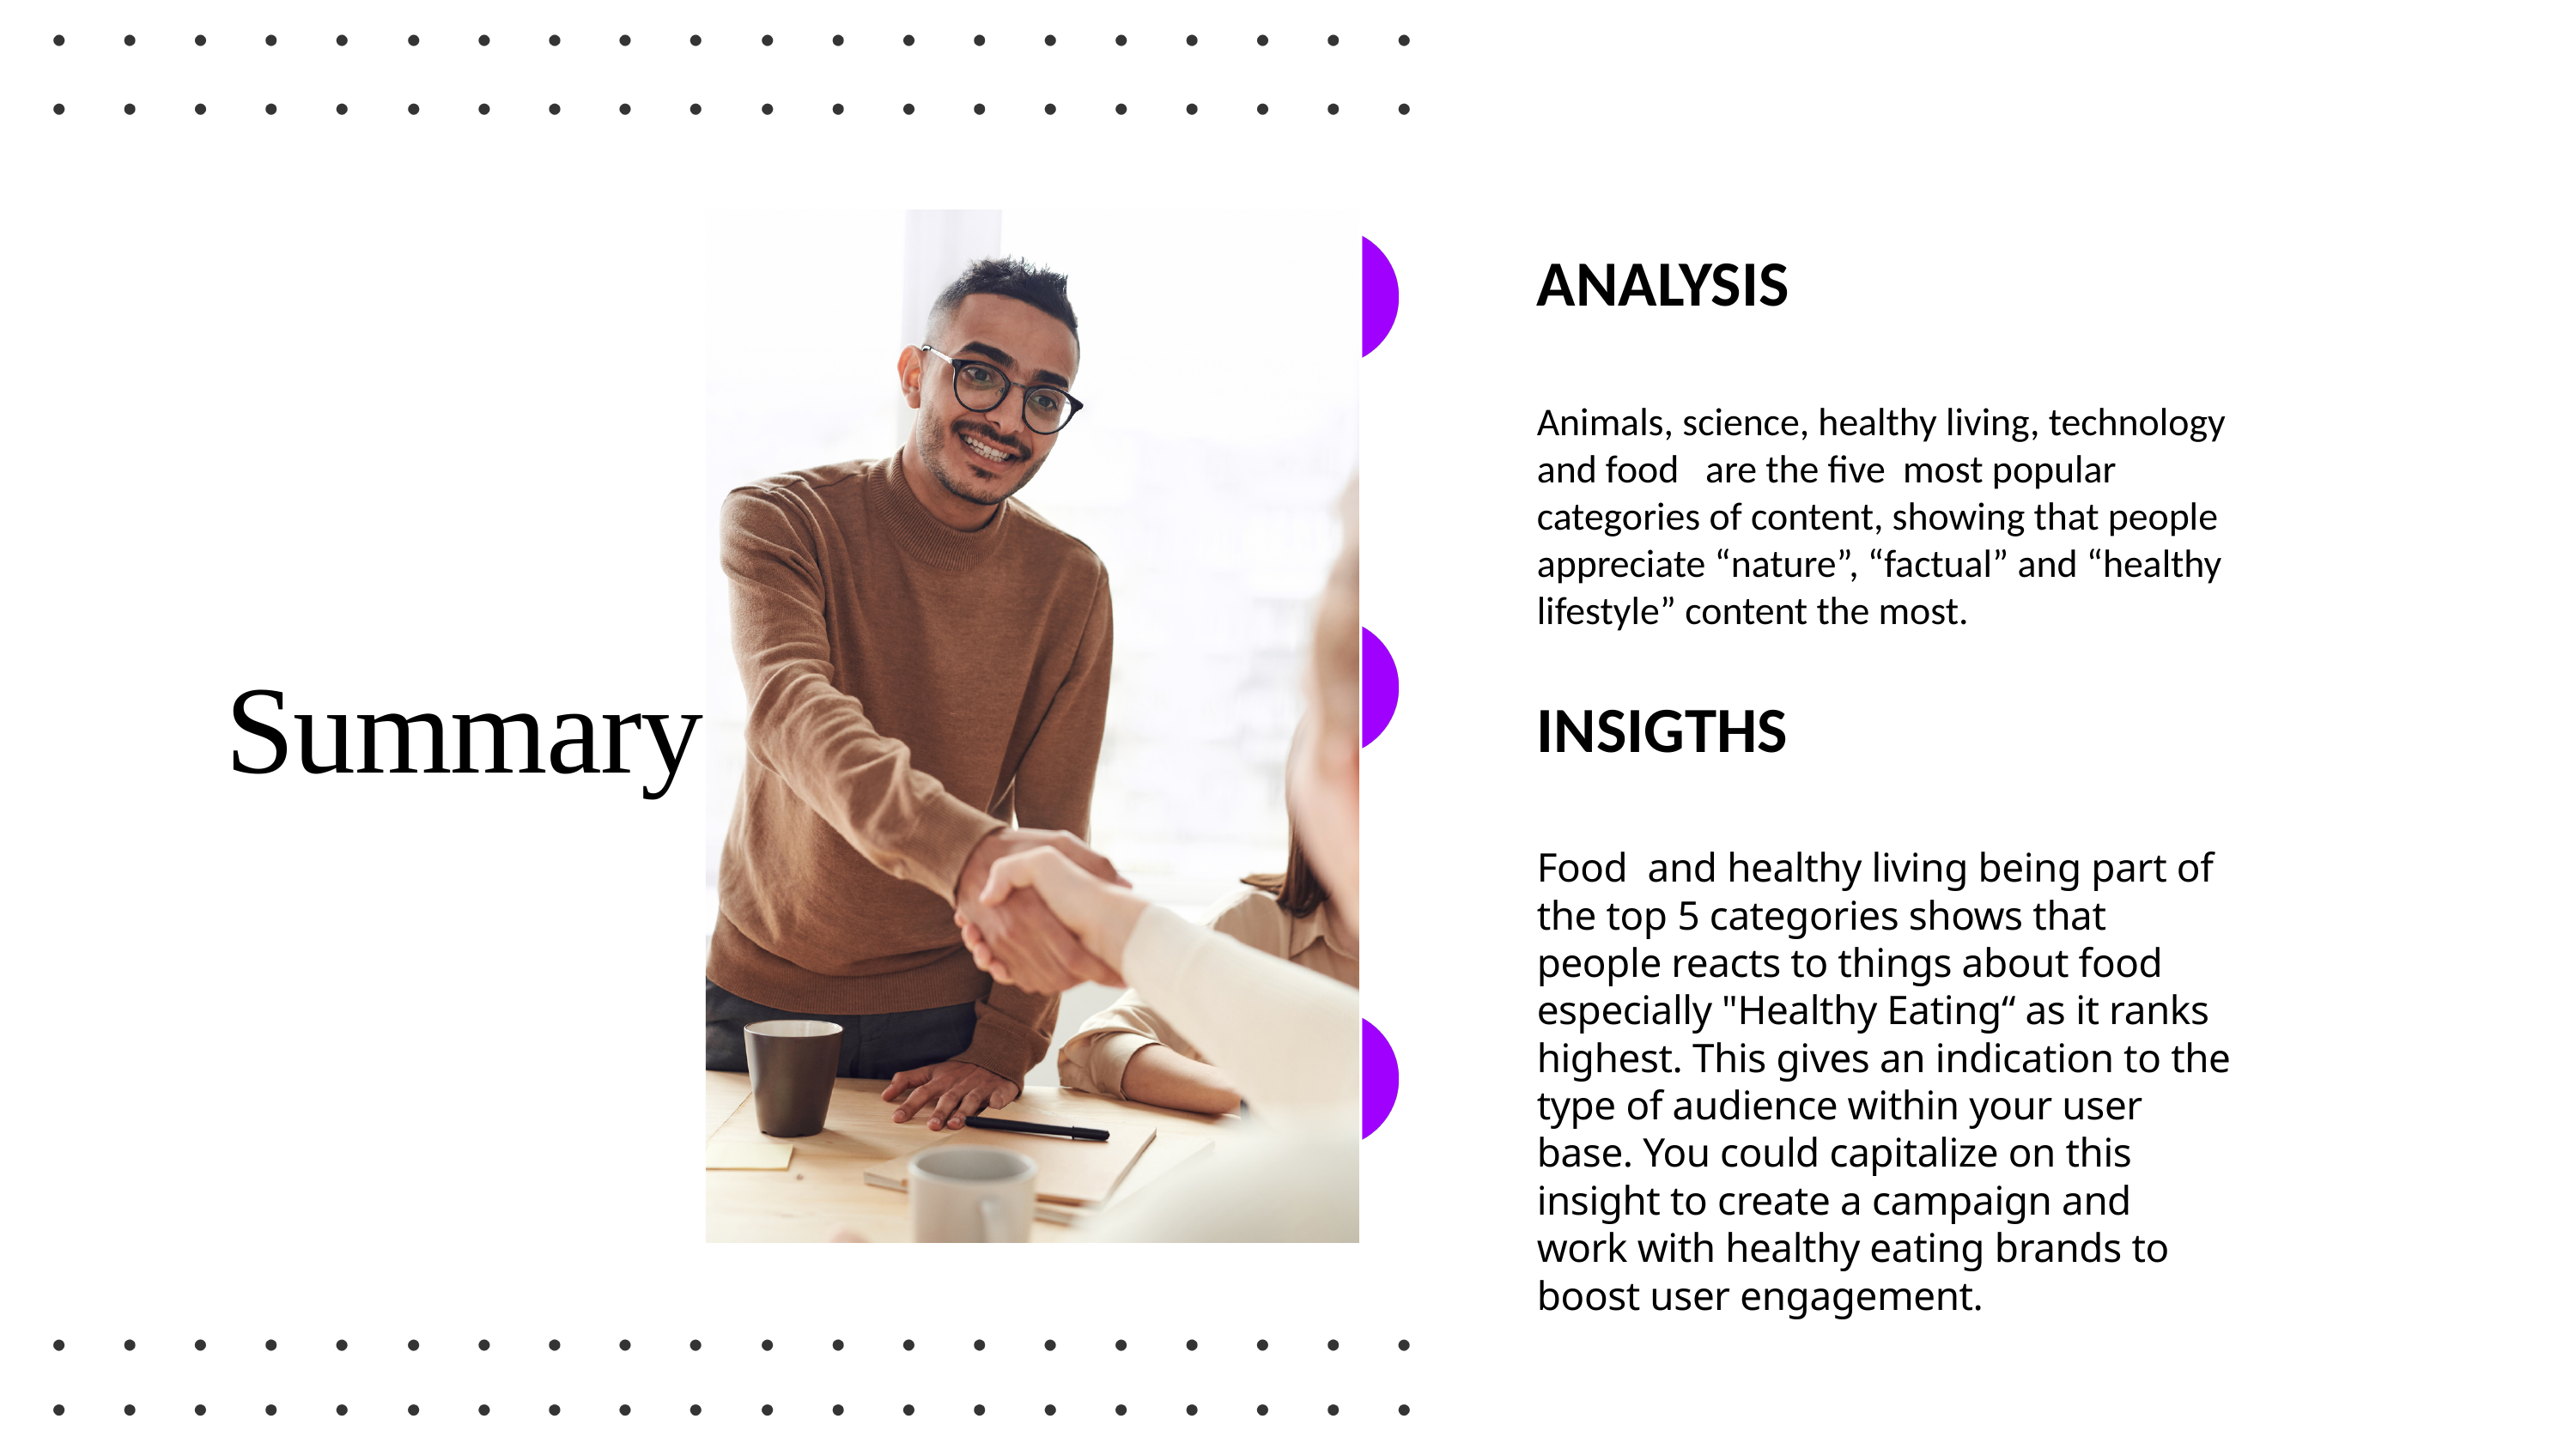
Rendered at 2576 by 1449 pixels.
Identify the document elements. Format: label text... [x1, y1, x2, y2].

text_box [1631, 980, 2432, 1104]
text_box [46, 0, 1414, 118]
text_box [1631, 221, 2432, 345]
text_box INSIGTHS Food and healthy living being part of the top 5 categories shows that people reacts to things about food especially "Healthy Eating“ as it ranks highest. This gives an indication to the type of audience within your user base. You could capitalize on this insight to create a campaign and work with healthy eating brands to boost user engagement. [1523, 682, 2244, 1325]
text_box ANALYSIS Animals, science, healthy living, technology and food are the five most popular categories of content, showing that people appreciate “nature”, “factual” and “healthy lifestyle” content the most. [1523, 235, 2244, 639]
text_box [46, 1335, 1414, 1449]
text_box Summary [225, 626, 701, 798]
picture [705, 209, 1442, 1244]
